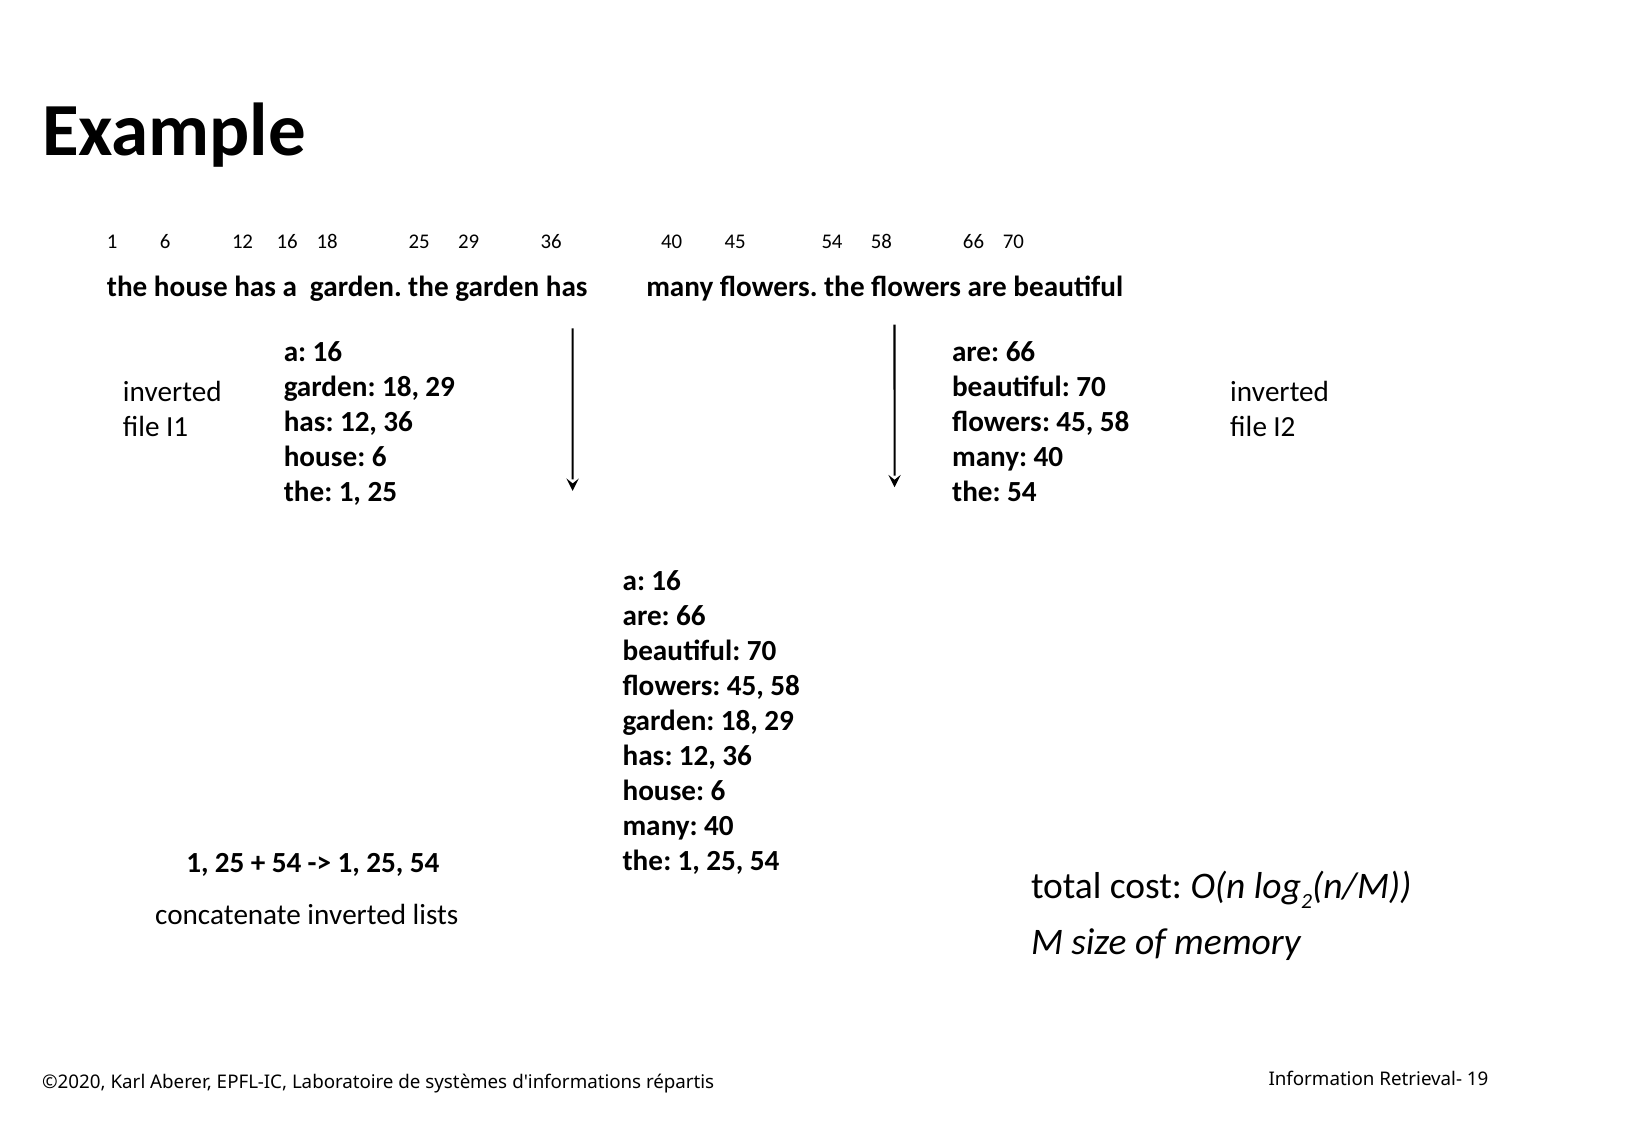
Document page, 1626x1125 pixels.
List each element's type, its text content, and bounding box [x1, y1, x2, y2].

footer ©2020, Karl Aberer, EPFL-IC, Laboratoire de systèmes d'informations répartis [26, 1062, 1071, 1101]
text_box total cost: O(n log2(n/M)) M size of memory [1016, 853, 1427, 970]
list 1 6 12 16 18 25 29 36 40 45 54 58 66 70 the house has a garden. the garden has many flowers. the flowers are beautiful [91, 220, 1455, 353]
text_box [888, 474, 901, 488]
text_box inverted file I1 [108, 365, 244, 450]
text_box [137, 835, 476, 939]
text_box a: 16 garden: 18, 29 has: 12, 36 house: 6 the: 1, 25 [269, 324, 471, 515]
title Example [27, 50, 1504, 200]
text_box are: 66 beautiful: 70 flowers: 45, 58 many: 40 the: 54 [937, 324, 1145, 515]
text_box inverted file I2 [1215, 365, 1351, 450]
text_box a: 16 are: 66 beautiful: 70 flowers: 45, 58 garden: 18, 29 has: 12, 36 house: 6 many: 40 the: 1, 25, 54 [607, 554, 815, 884]
text_box [566, 478, 579, 491]
